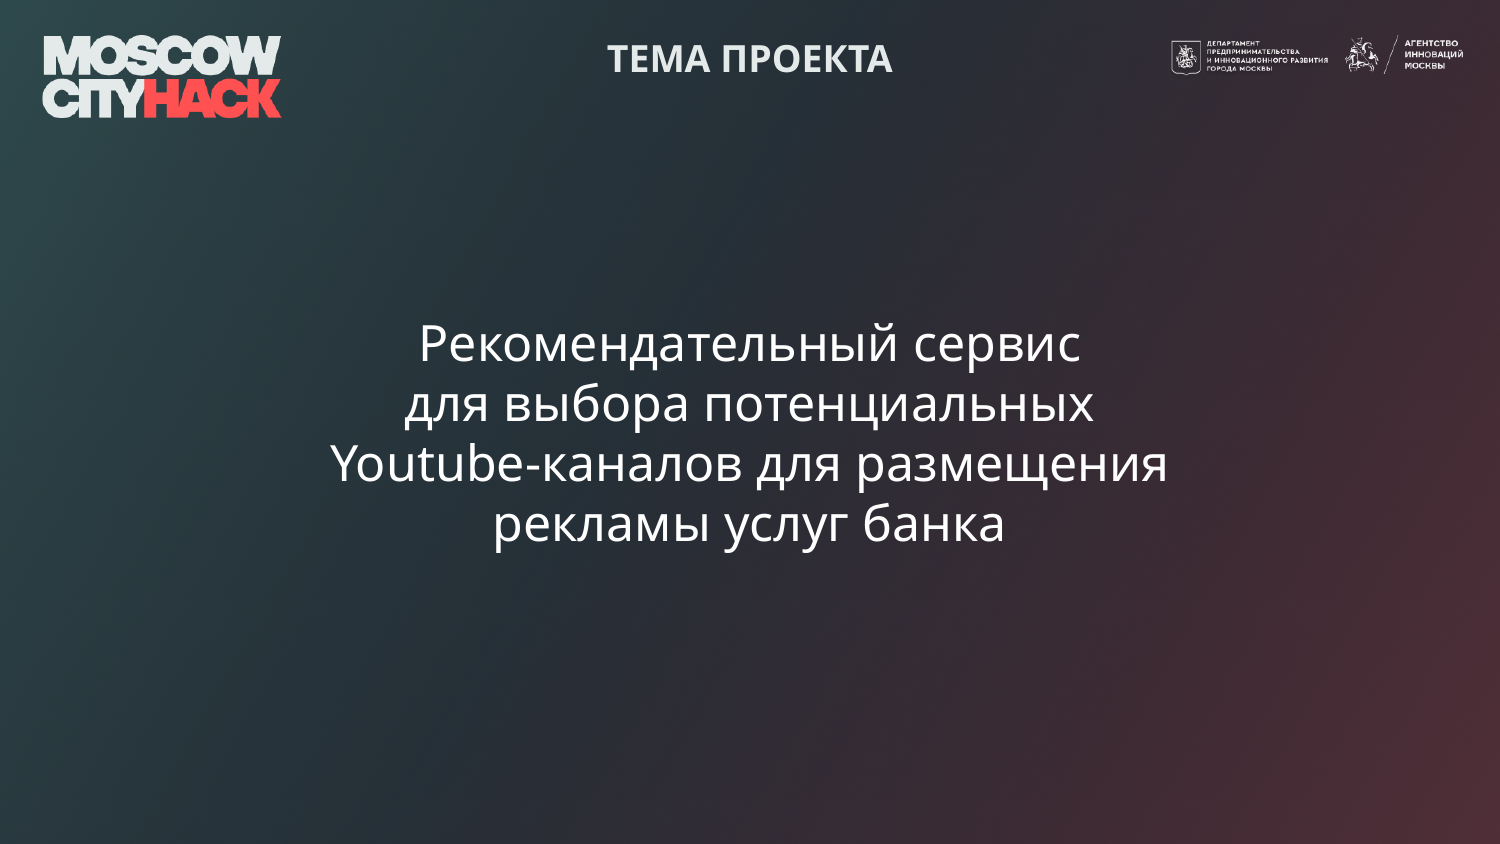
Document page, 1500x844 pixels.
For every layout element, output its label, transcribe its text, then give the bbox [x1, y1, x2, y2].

text_box Рекомендательный сервис для выбора потенциальных Youtube-каналов для размещения рекламы услуг банка [259, 303, 1241, 559]
picture [0, 0, 1500, 844]
text_box Тема проекта [395, 27, 1105, 88]
